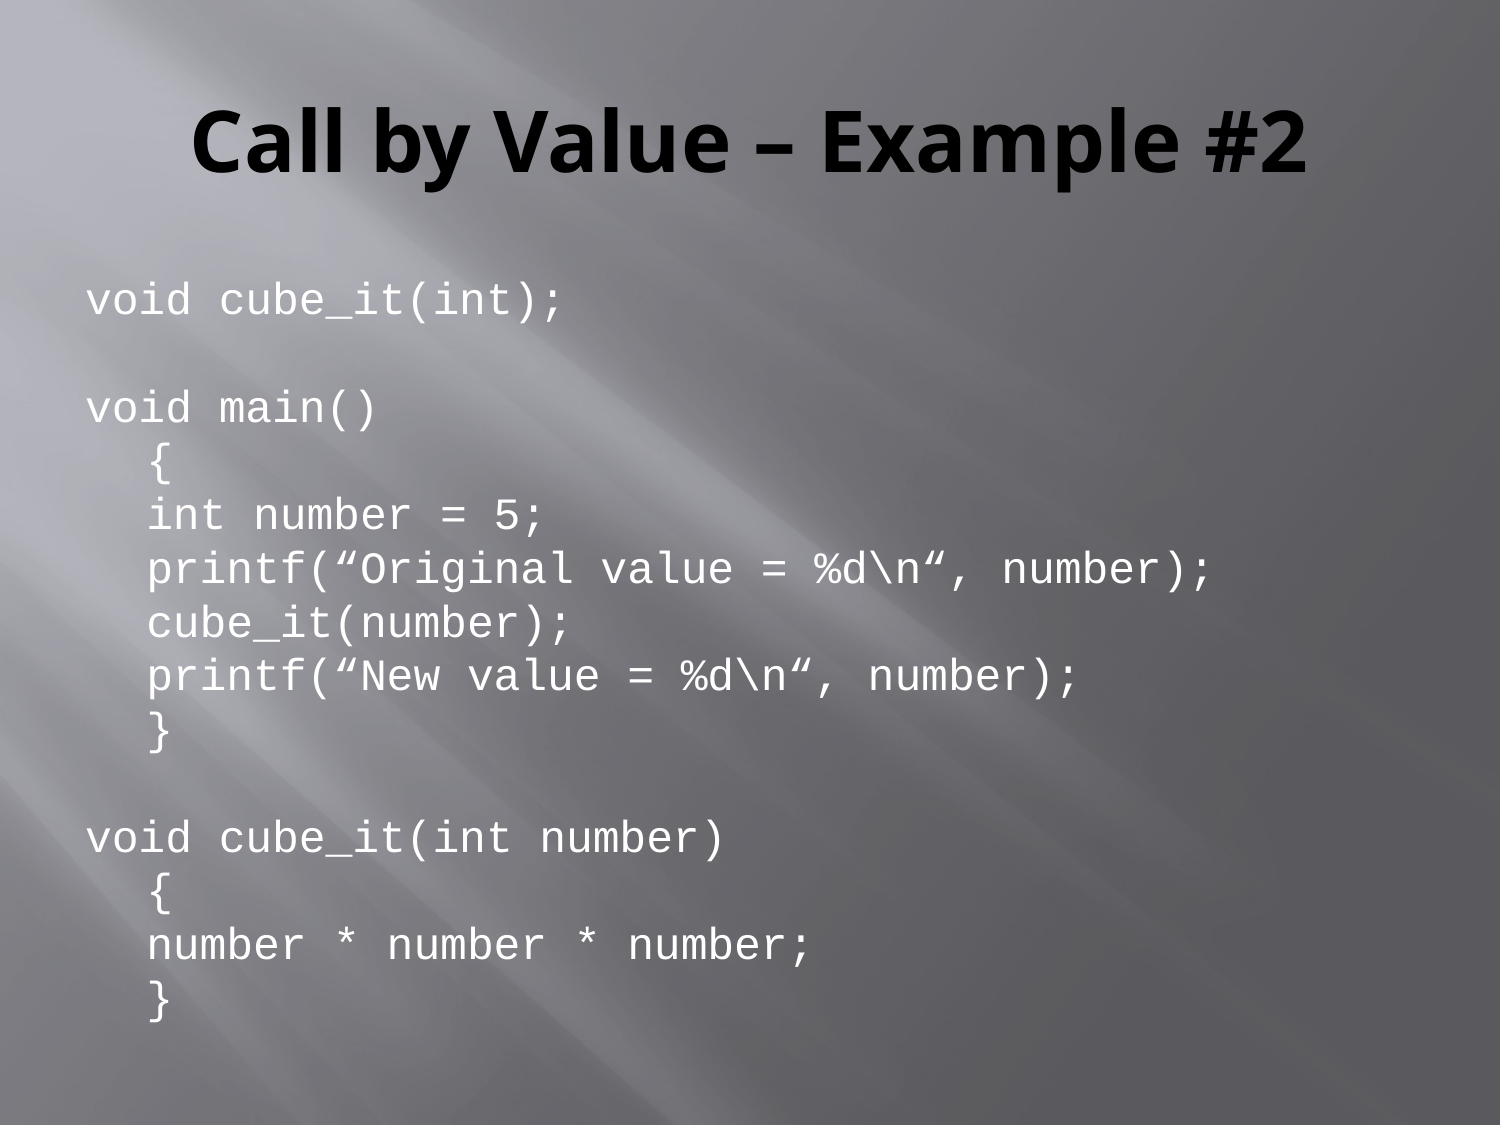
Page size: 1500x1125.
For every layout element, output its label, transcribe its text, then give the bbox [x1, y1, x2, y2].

list void cube_it(int); void main() { int number = 5; printf(“Original value = %d\n“, number); cube_it(number); printf(“New value = %d\n“, number); } void cube_it(int number) { number * number * number; } [50, 262, 1475, 1035]
title Call by Value – Example #2 [75, 45, 1425, 233]
